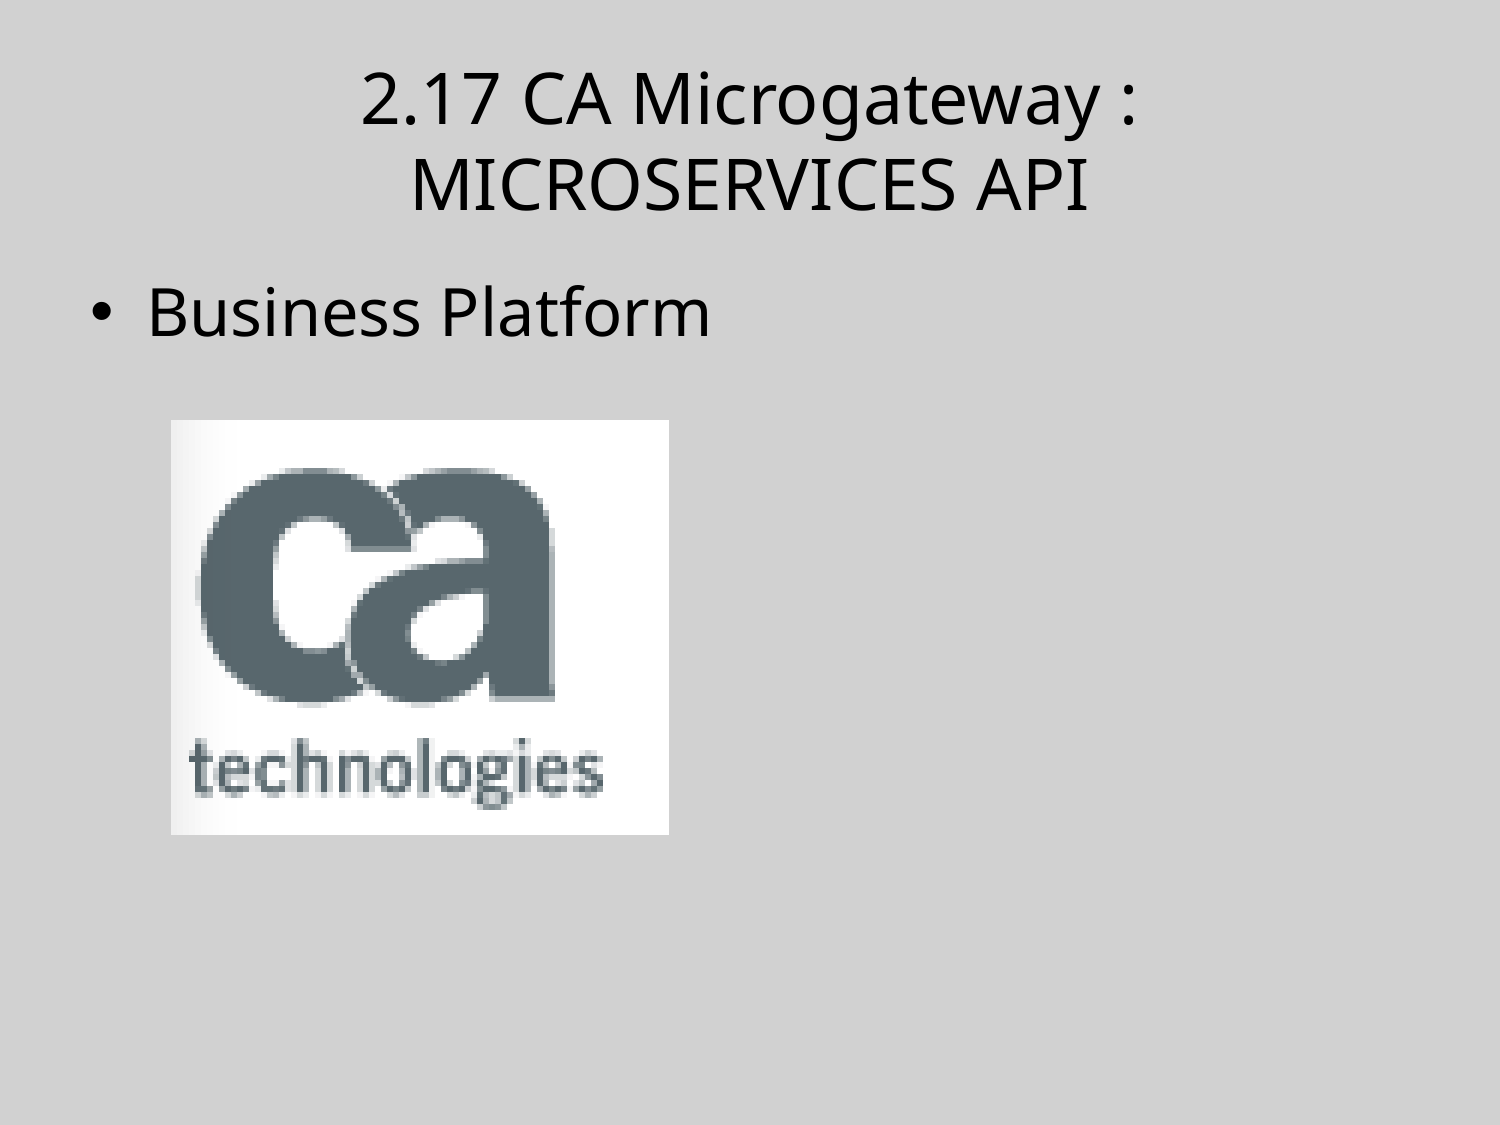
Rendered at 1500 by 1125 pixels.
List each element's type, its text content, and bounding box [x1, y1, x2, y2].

title 2.17 CA Microgateway : MICROSERVICES API [75, 45, 1425, 233]
picture [170, 420, 669, 835]
list Business Platform [75, 262, 1425, 1005]
